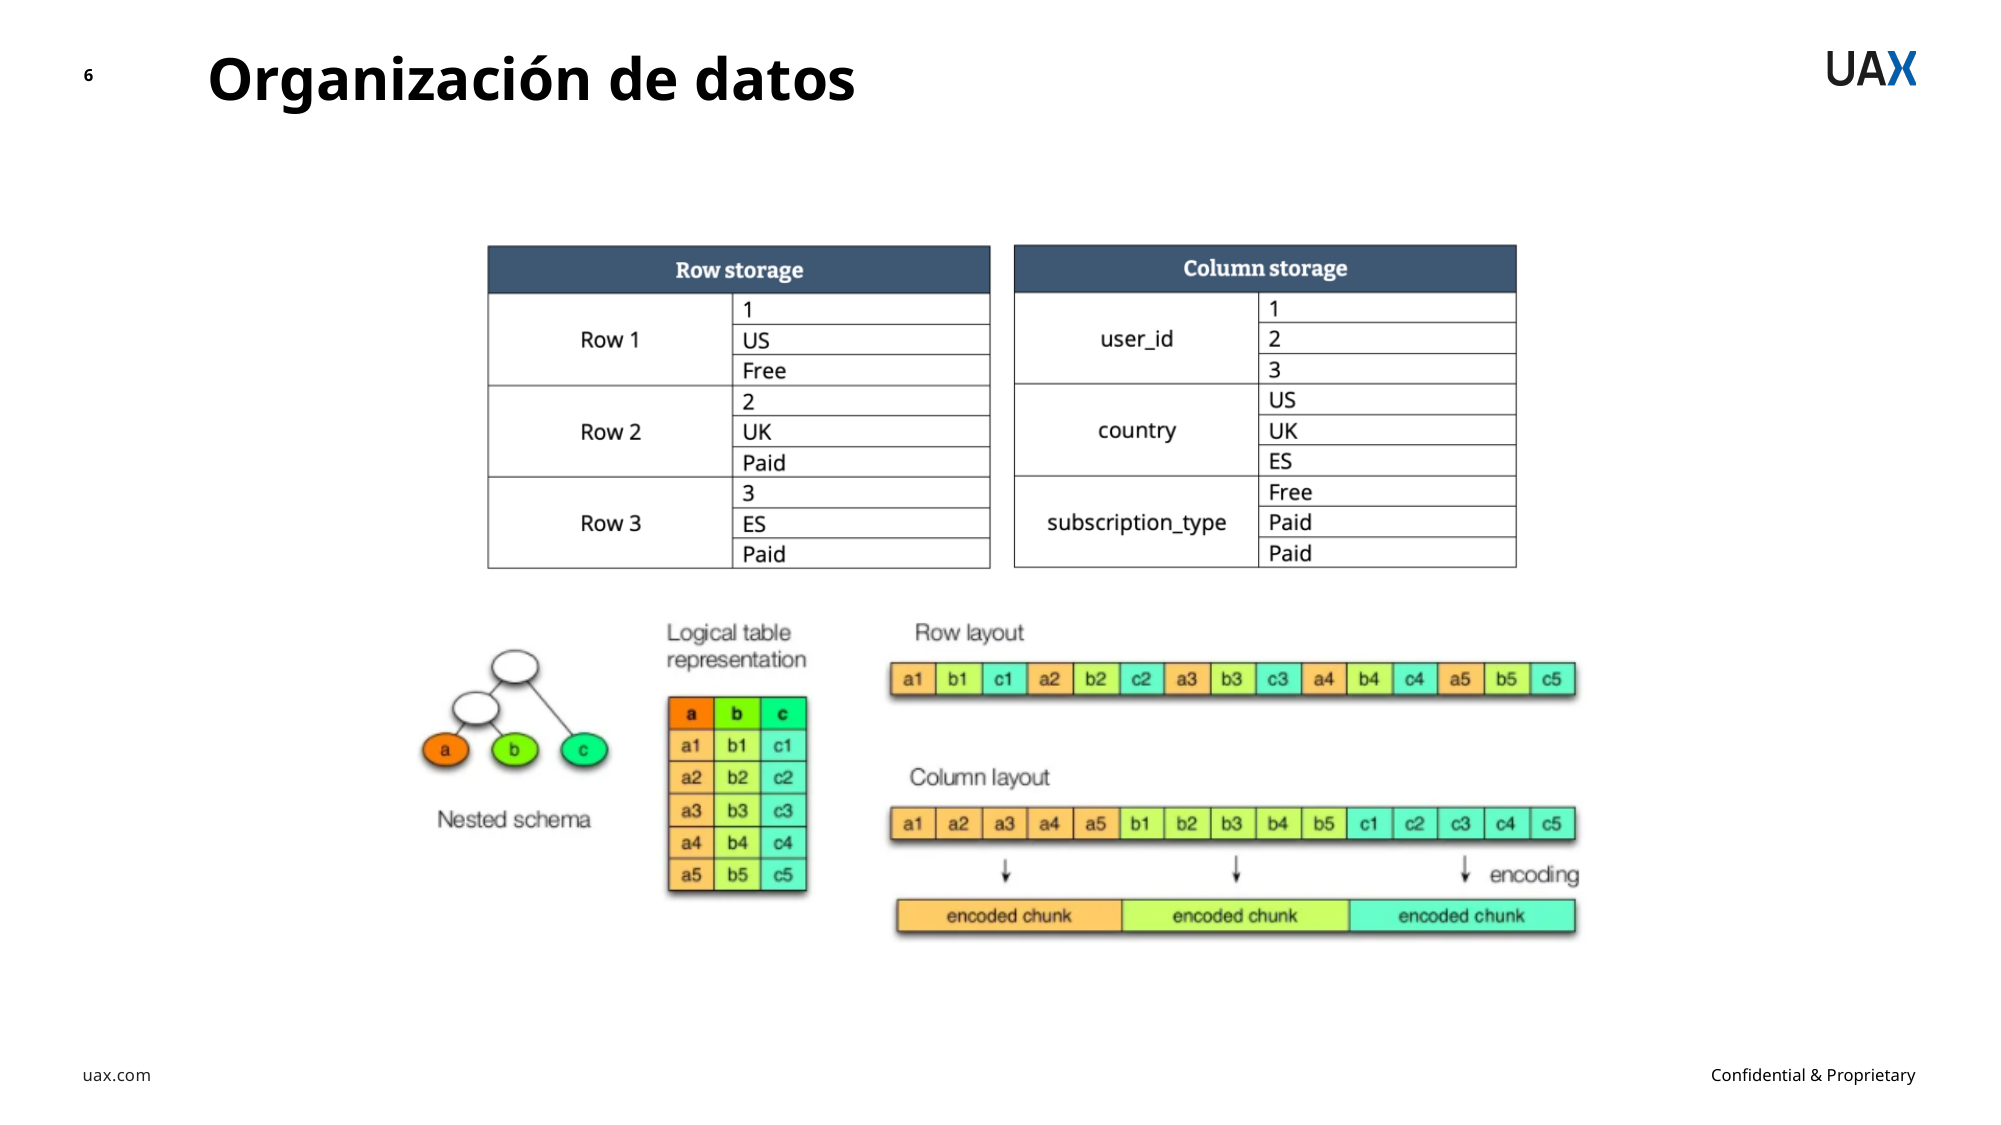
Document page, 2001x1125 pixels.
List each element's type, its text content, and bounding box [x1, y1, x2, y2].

picture [415, 611, 1587, 943]
title Organización de datos [207, 50, 2000, 138]
slide_number 6 [83, 62, 137, 86]
picture [480, 238, 1523, 575]
